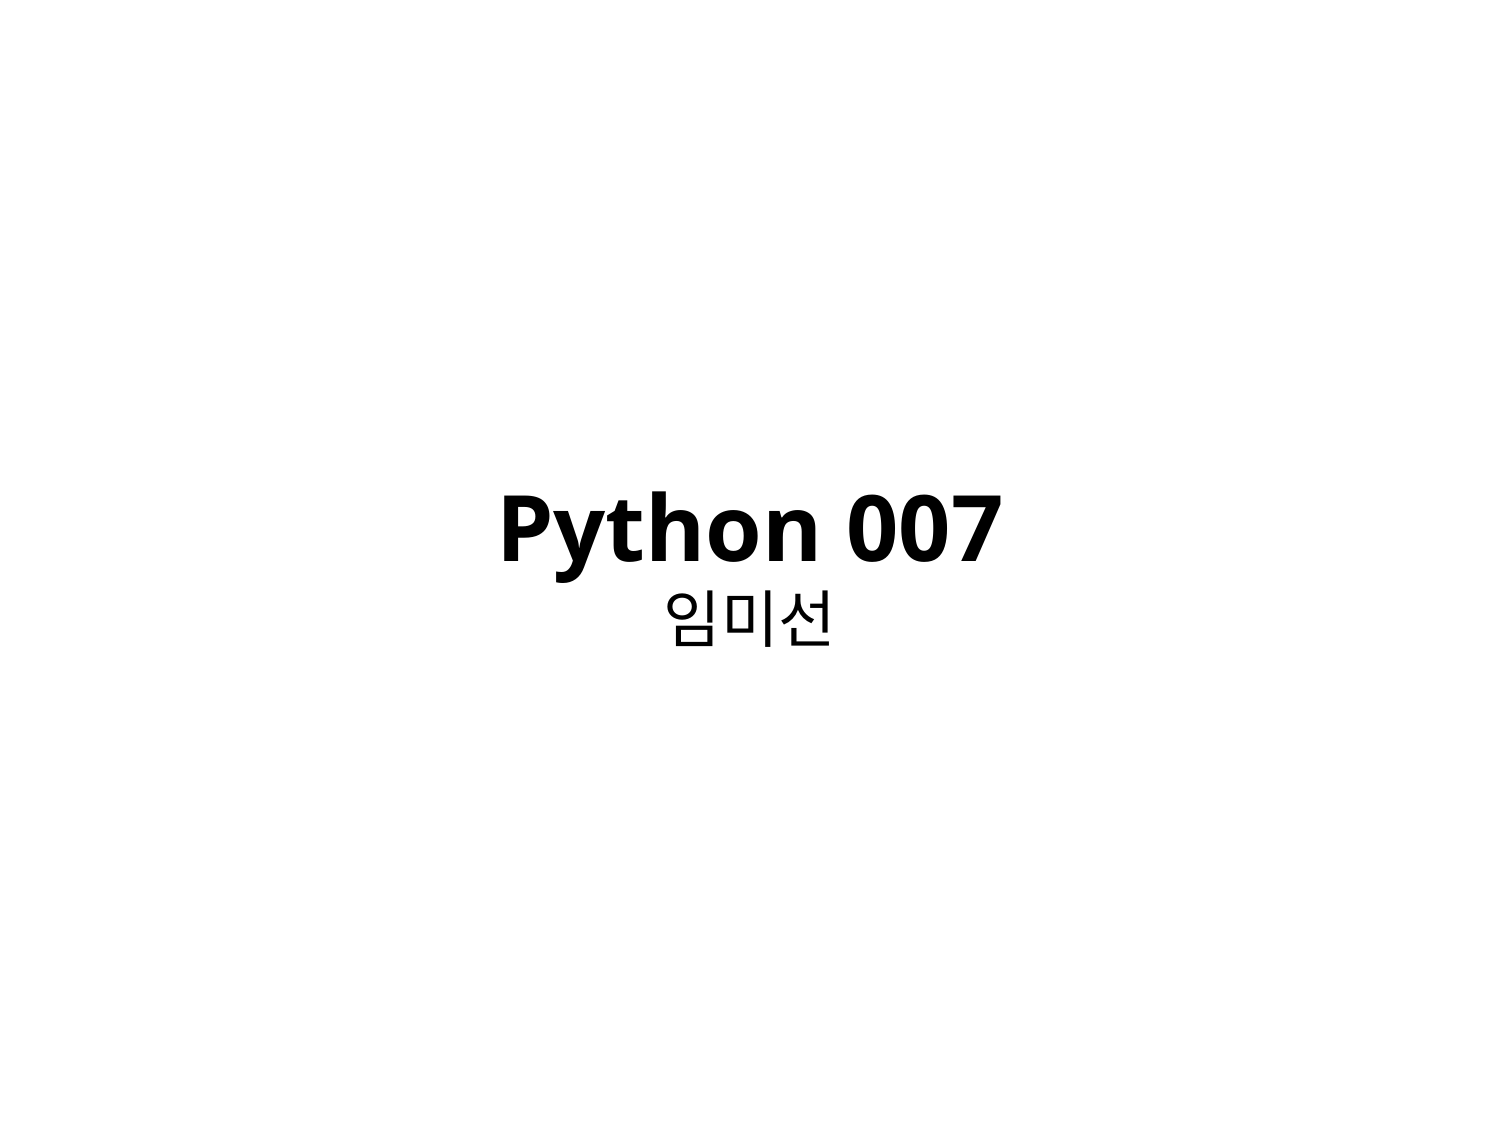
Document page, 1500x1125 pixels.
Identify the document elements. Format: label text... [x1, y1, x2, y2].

title Python 007 임미선 [112, 441, 1388, 683]
